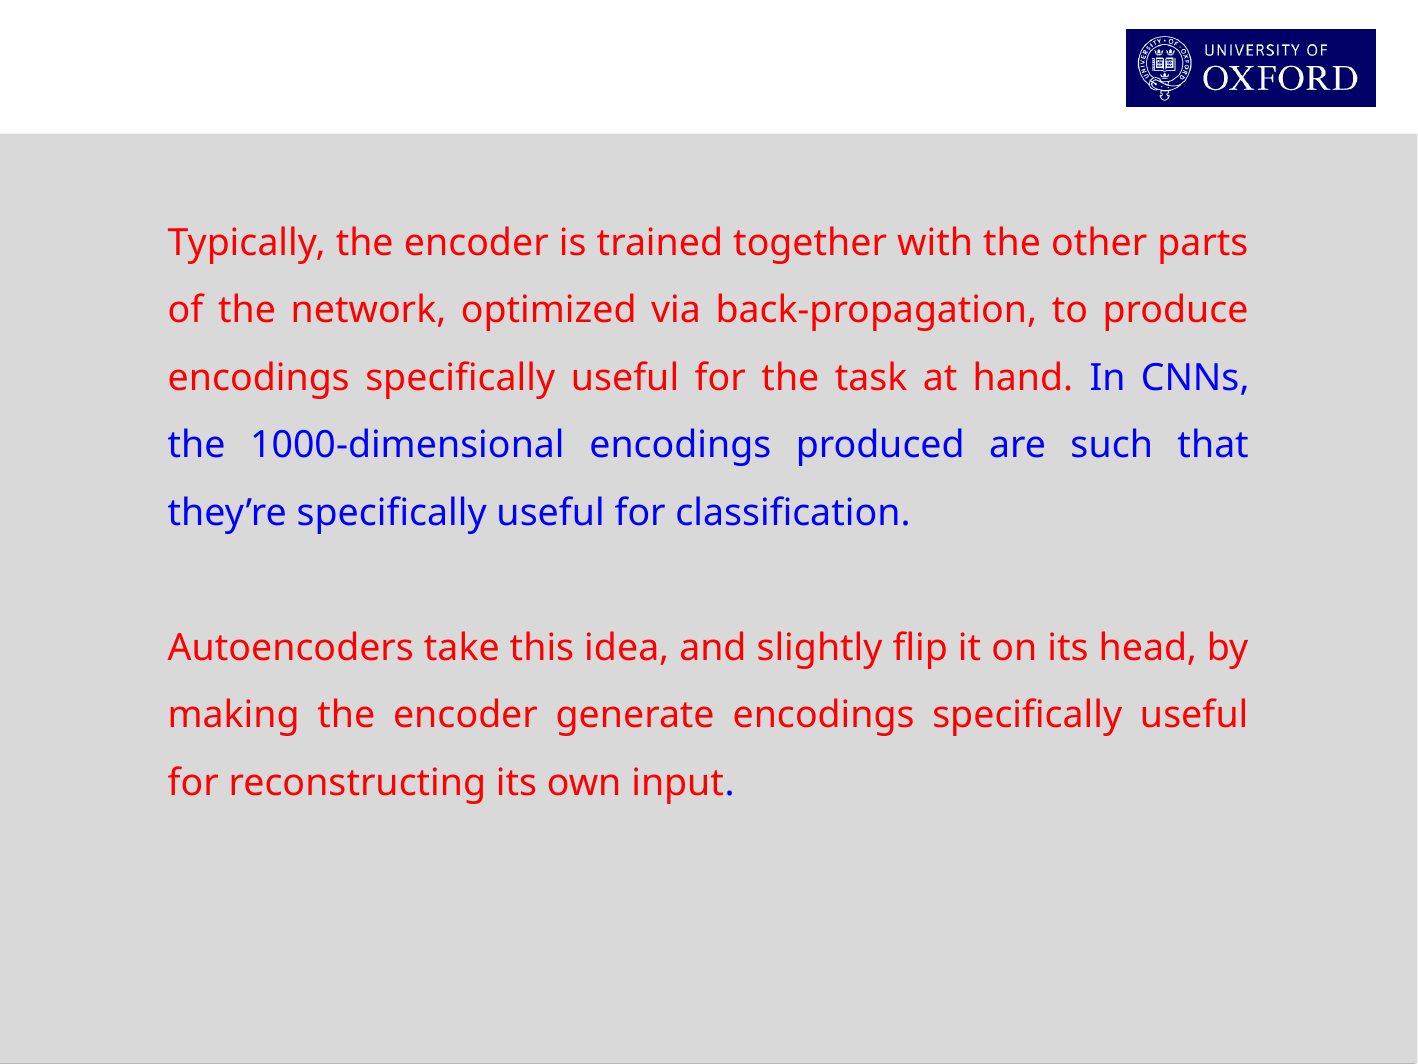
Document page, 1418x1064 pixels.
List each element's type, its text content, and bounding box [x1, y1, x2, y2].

picture [1126, 29, 1376, 107]
text_box Typically, the encoder is trained together with the other parts of the network, optimized via back-propagation, to produce encodings specifically useful for the task at hand. In CNNs, the 1000-dimensional encodings produced are such that they’re specifically useful for classification. Autoencoders take this idea, and slightly flip it on its head, by making the encoder generate encodings specifically useful for reconstructing its own input. [153, 187, 1265, 811]
